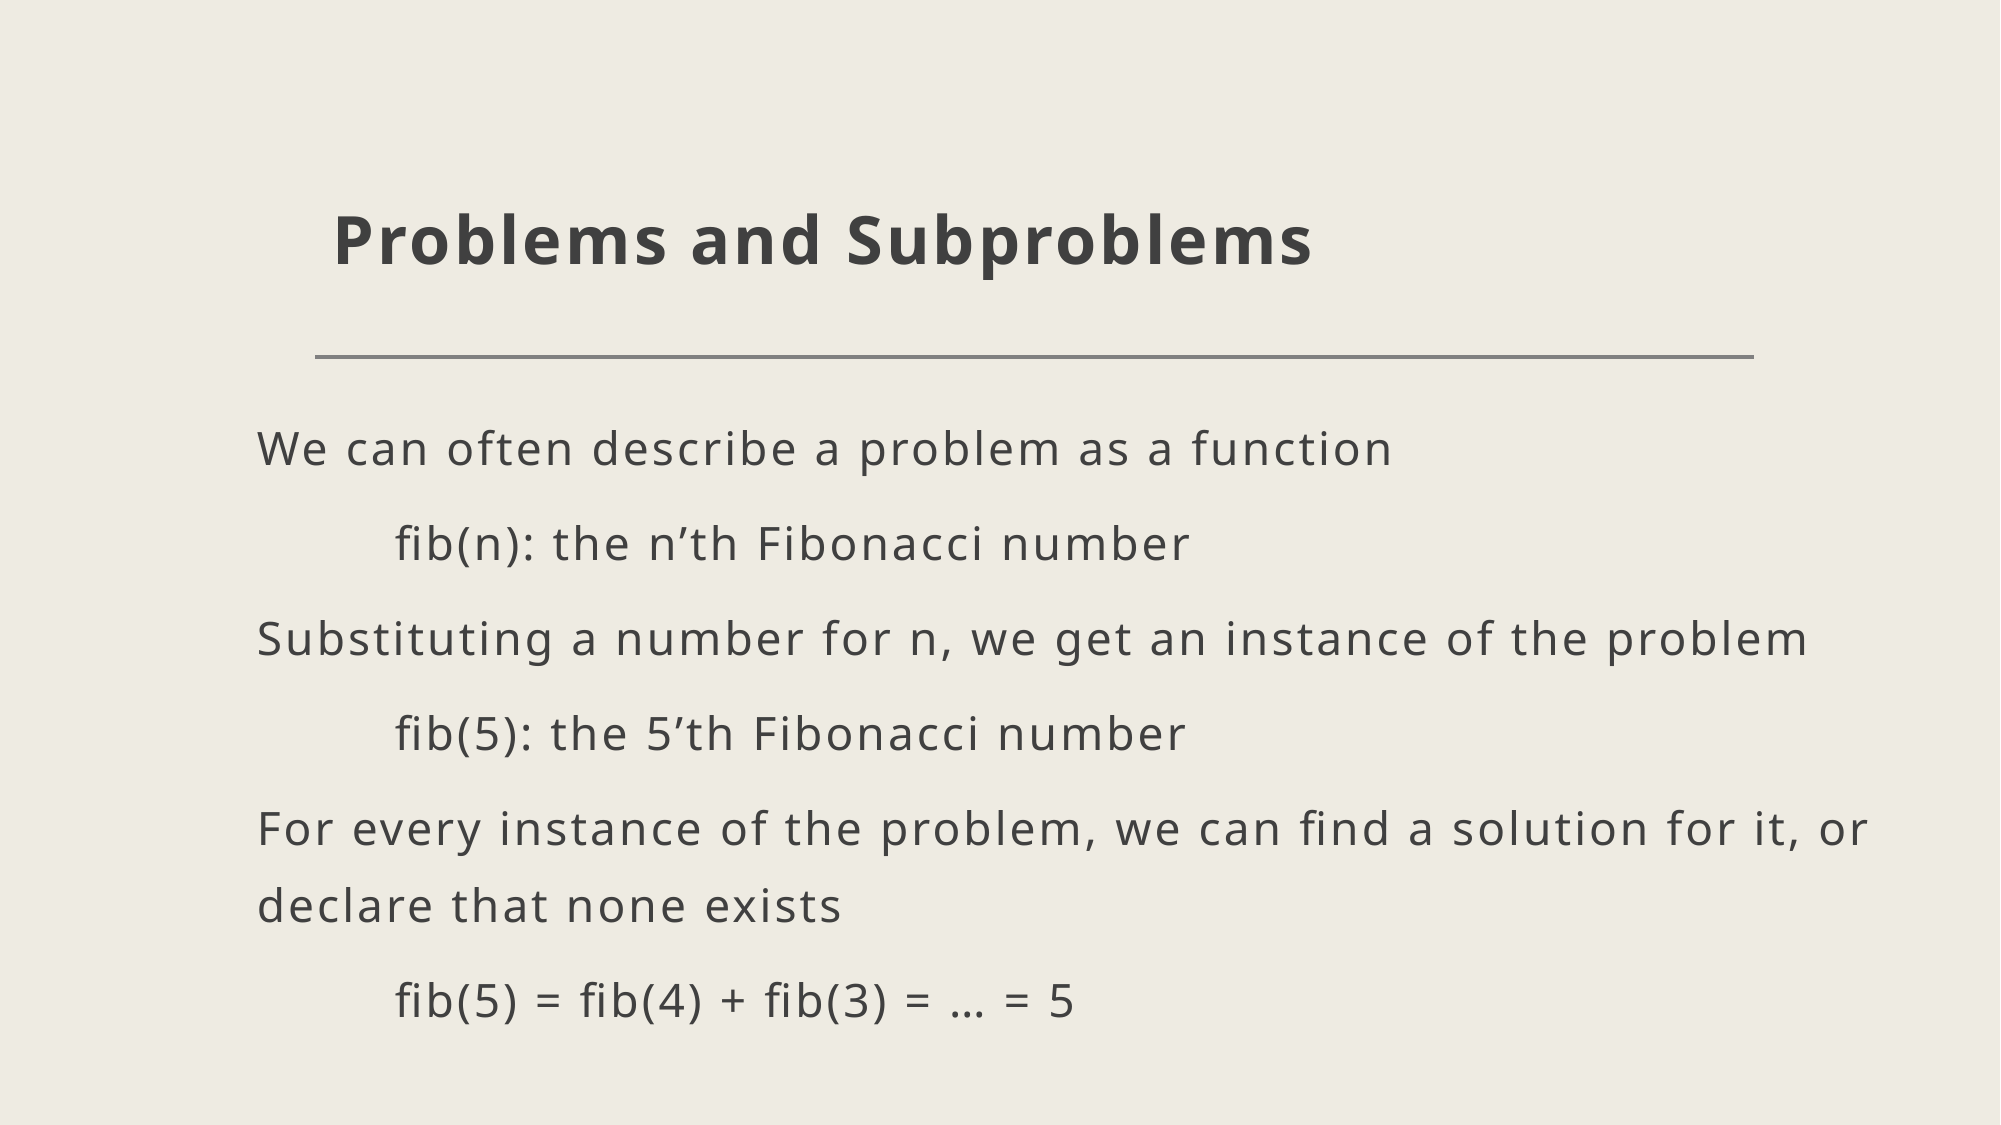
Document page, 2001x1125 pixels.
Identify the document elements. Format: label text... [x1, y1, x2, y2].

title Problems and Subproblems [315, 72, 1754, 294]
list We can often describe a problem as a function fib(n): the n’th Fibonacci number Substituting a number for n, we get an instance of the problem fib(5): the 5’th Fibonacci number For every instance of the problem, we can find a solution for it, or declare that none exists fib(5) = fib(4) + fib(3) = … = 5 [238, 379, 1917, 1053]
